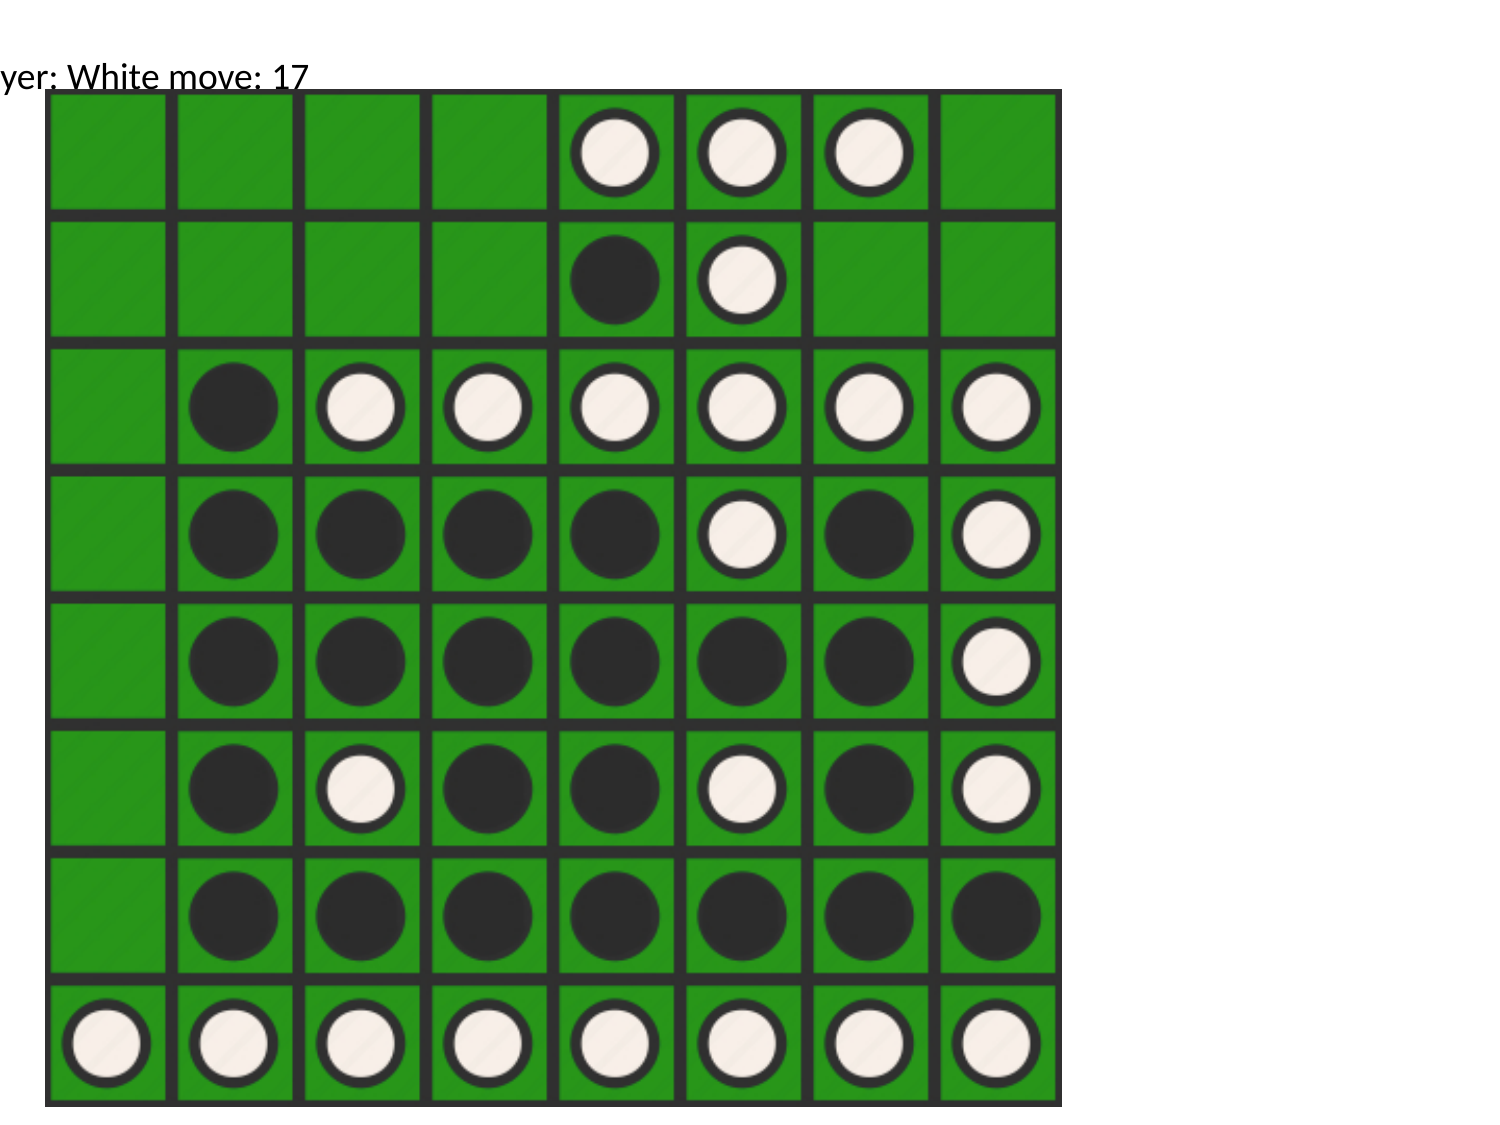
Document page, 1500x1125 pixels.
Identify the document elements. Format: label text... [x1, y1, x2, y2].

text_box turn: 44 player: White move: 17 [0, 44, 325, 105]
picture [44, 89, 1062, 1107]
